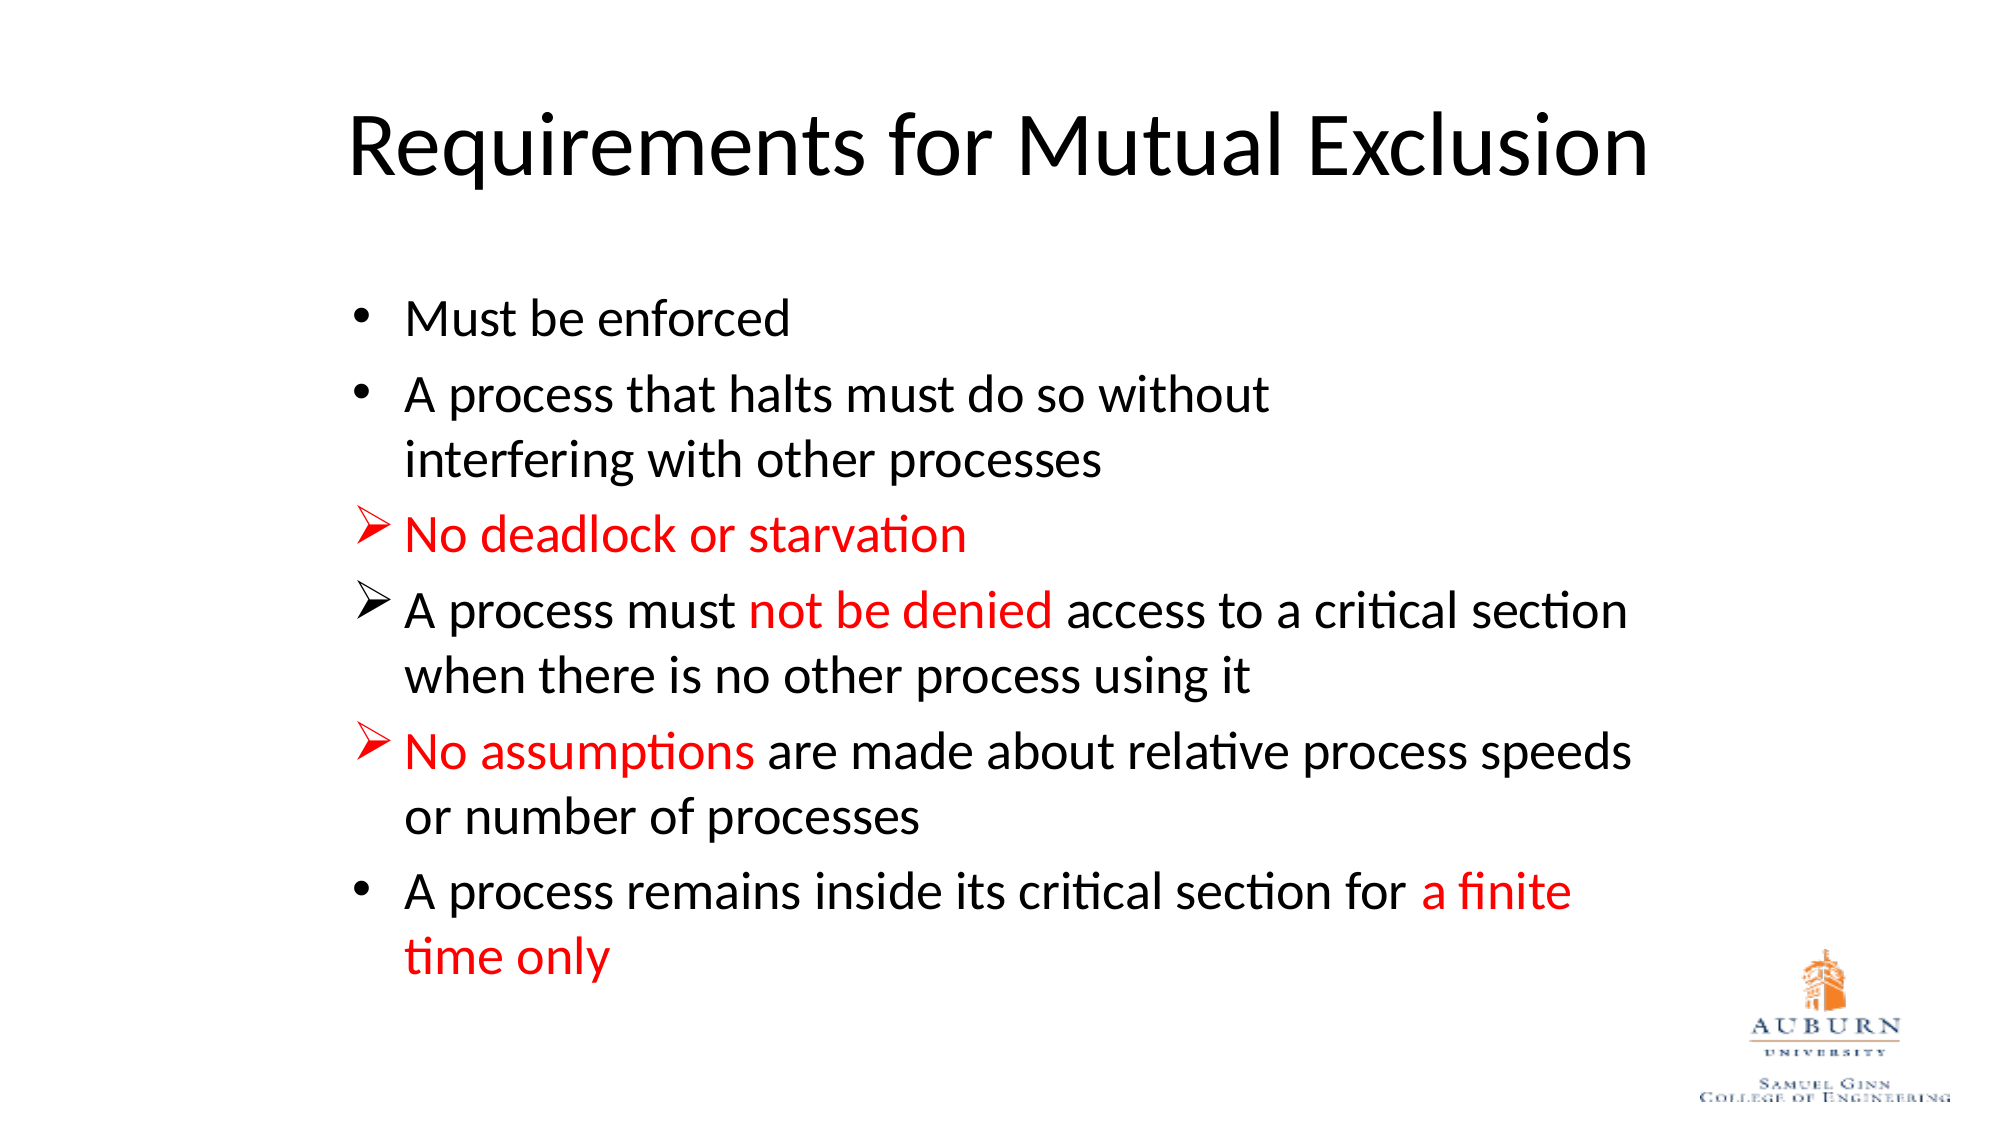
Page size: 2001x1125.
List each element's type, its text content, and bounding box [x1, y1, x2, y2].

list Must be enforced A process that halts must do so without interfering with other processes No deadlock or starvation A process must not be denied access to a critical section when there is no other process using it No assumptions are made about relative process speeds or number of processes A process remains inside its critical section for a finite time only [337, 275, 1675, 1000]
title Requirements for Mutual Exclusion [99, 45, 1900, 233]
picture [1700, 949, 1950, 1102]
